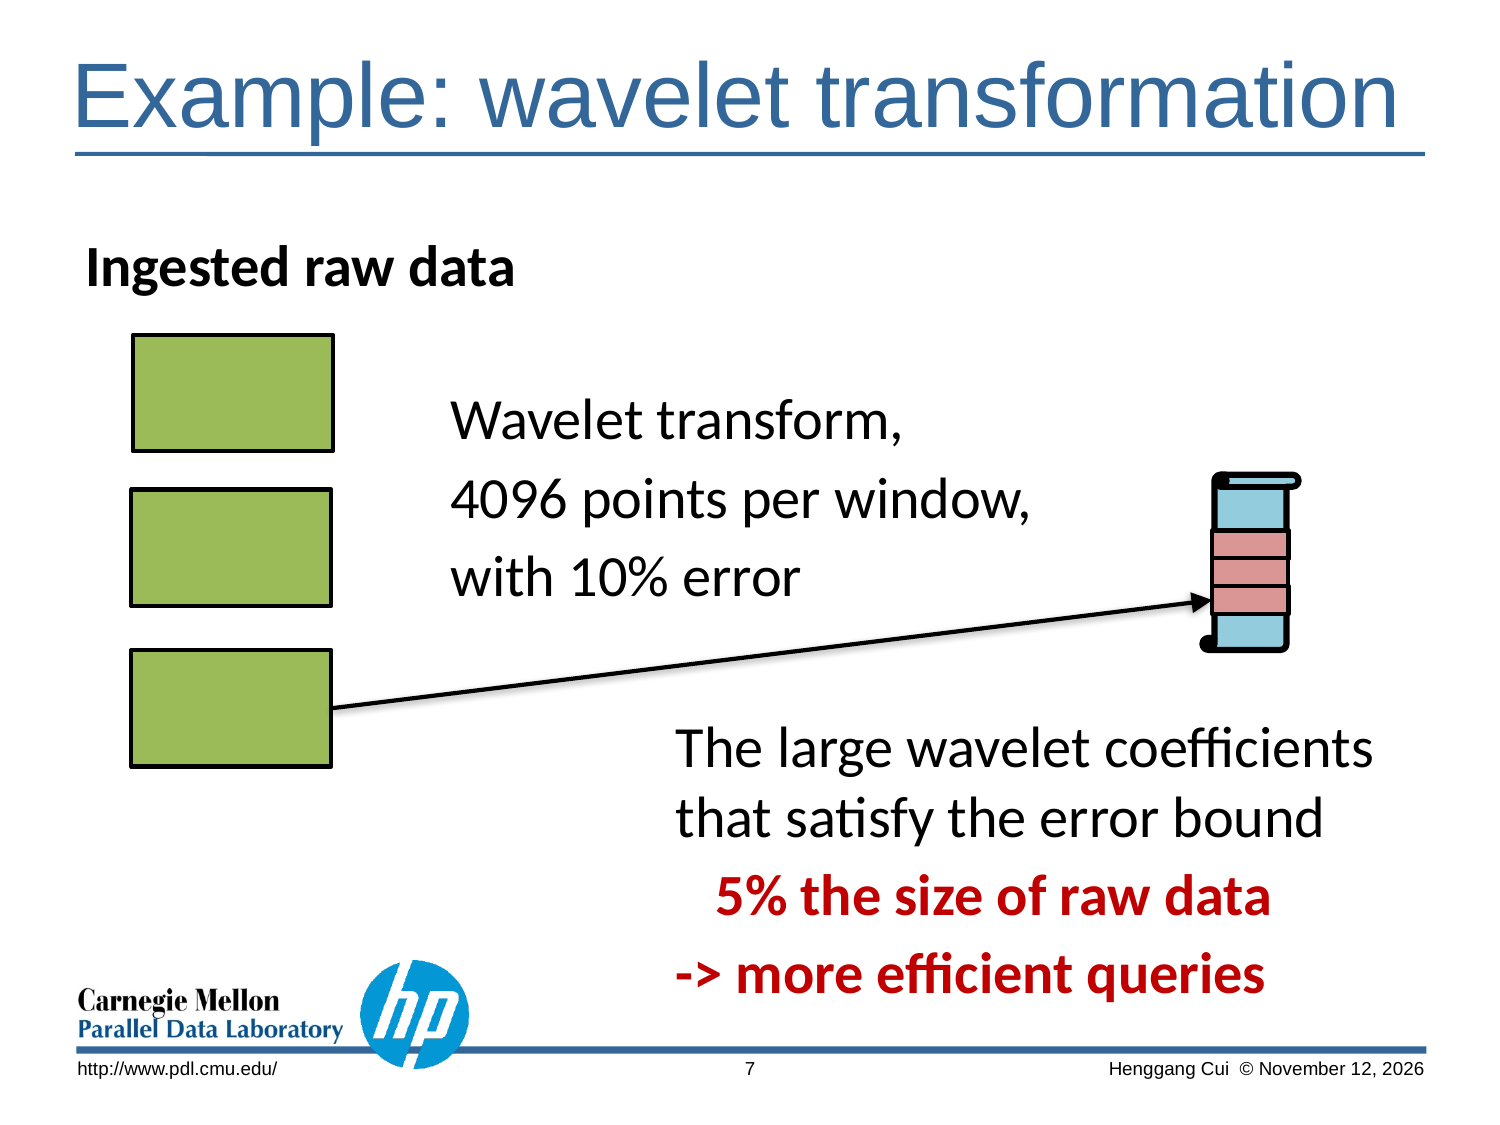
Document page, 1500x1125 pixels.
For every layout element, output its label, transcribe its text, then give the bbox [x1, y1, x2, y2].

picture [424, 960, 470, 1011]
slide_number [1059, 1048, 1442, 1112]
picture [77, 979, 343, 1044]
slide_number 7 [603, 1048, 897, 1084]
text_box [131, 489, 332, 607]
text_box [331, 599, 1213, 709]
text_box [131, 649, 332, 767]
picture [359, 992, 458, 1070]
text_box The large wavelet coefficients that satisfy the error bound 5% the size of raw data -> more efficient queries [661, 701, 1460, 1013]
picture [419, 1019, 470, 1070]
picture [359, 960, 418, 1038]
text_box Wavelet transform, 4096 points per window, with 10% error [435, 374, 1317, 616]
footer http://www.pdl.cmu.edu/ [60, 1048, 436, 1112]
text_box [132, 334, 333, 452]
title Example: wavelet transformation [0, 34, 1500, 147]
text_box Ingested raw data [70, 220, 801, 305]
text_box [1202, 474, 1299, 651]
